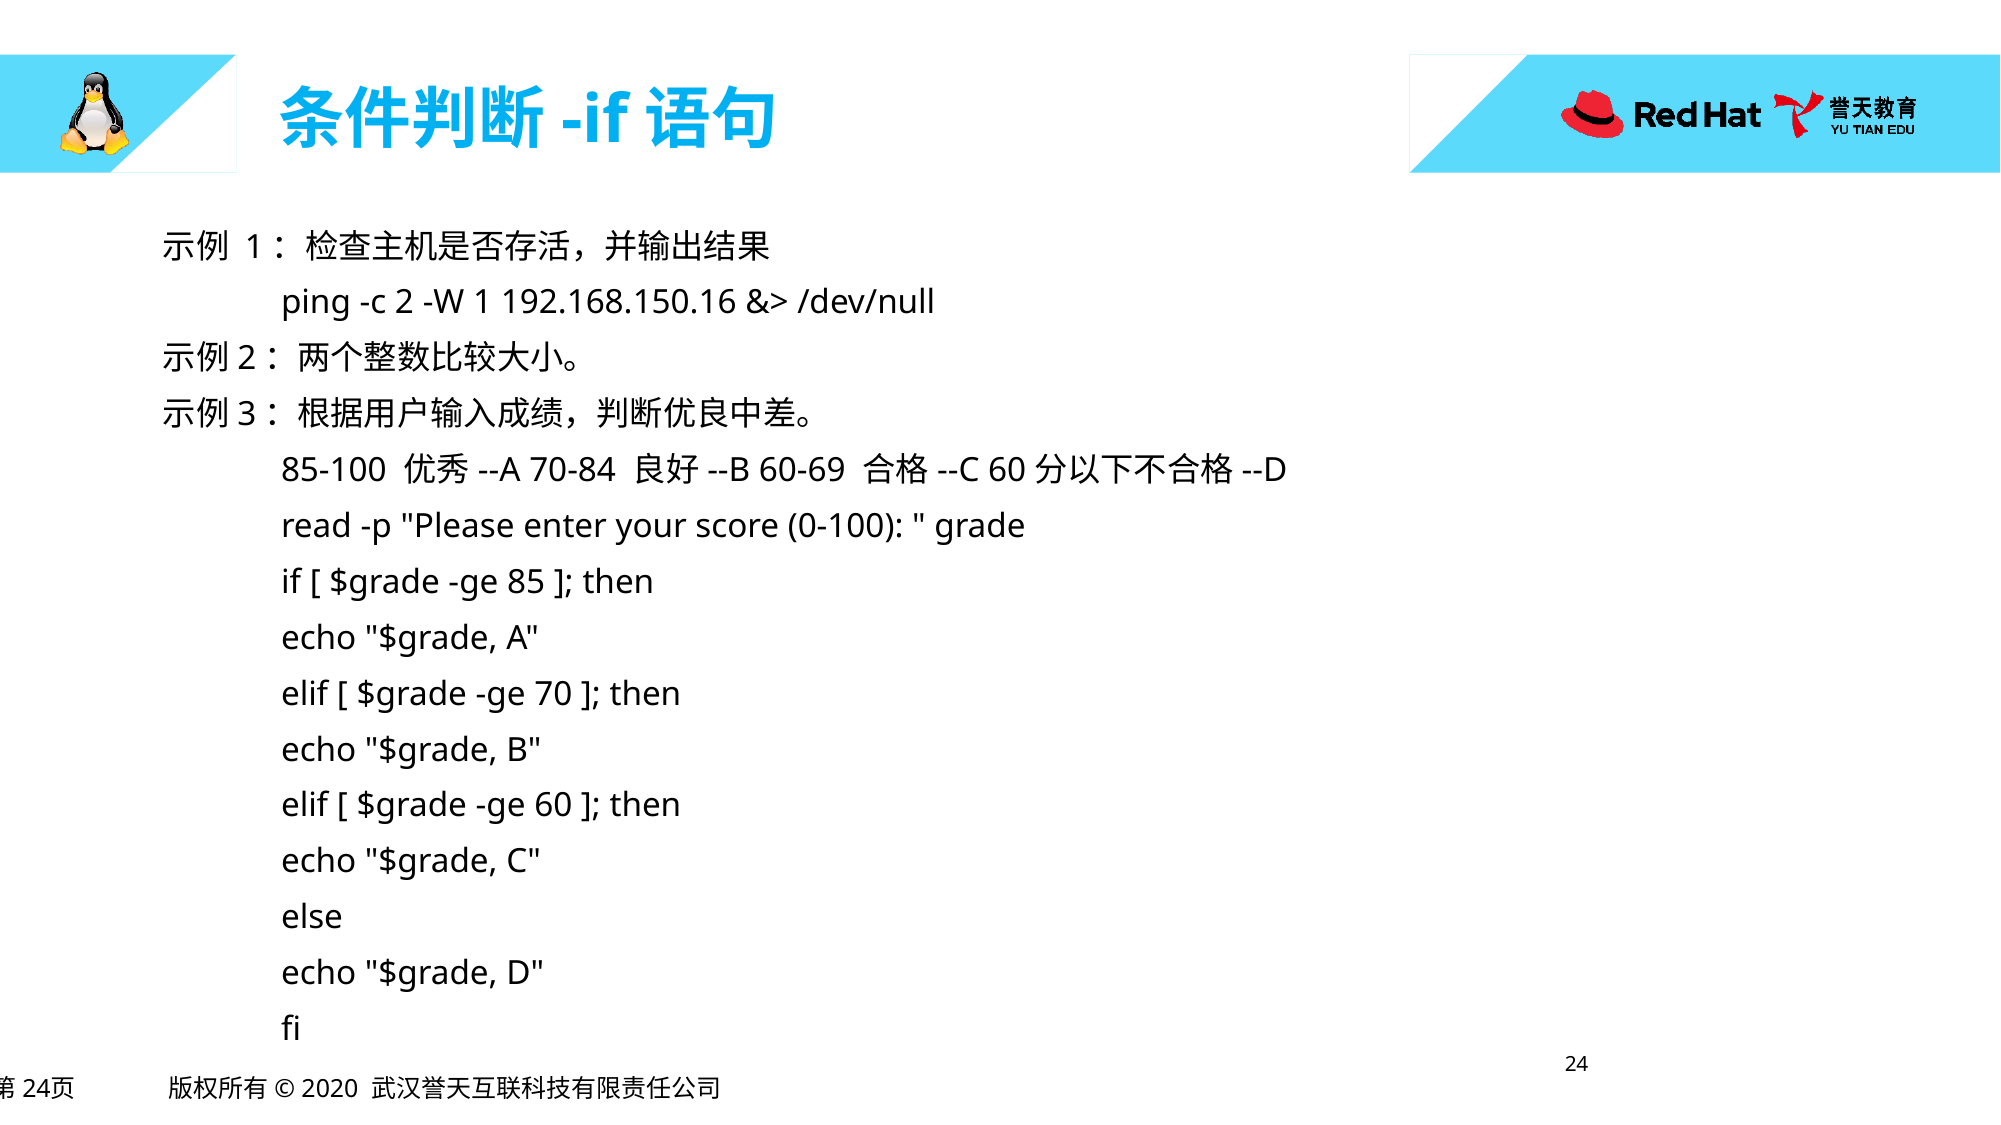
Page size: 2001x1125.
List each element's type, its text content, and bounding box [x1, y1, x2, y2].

picture [1875, 90, 1916, 138]
slide_number 23 [1550, 1042, 2000, 1103]
picture [60, 72, 129, 155]
title 条件判断-if语句 [261, 67, 1875, 173]
list 示例 1：检查主机是否存活，并输出结果 ping -c 2 -W 1 192.168.150.16 &> /dev/null 示例2：两个整数比较大小。 示例3：根据用户输入成绩，判断优良中差。 85-100 优秀--A 70-84 良好--B 60-69 合格--C 60分以下不合格--D read -p "Please enter your score (0-100): " grade if [ $grade -ge 85 ]; then echo "$grade, A" elif [ $grade -ge 70 ]; then echo "$grade, B" elif [ $grade -ge 60 ]; then echo "$grade, C" else echo "$grade, D" fi [149, 202, 1883, 1060]
